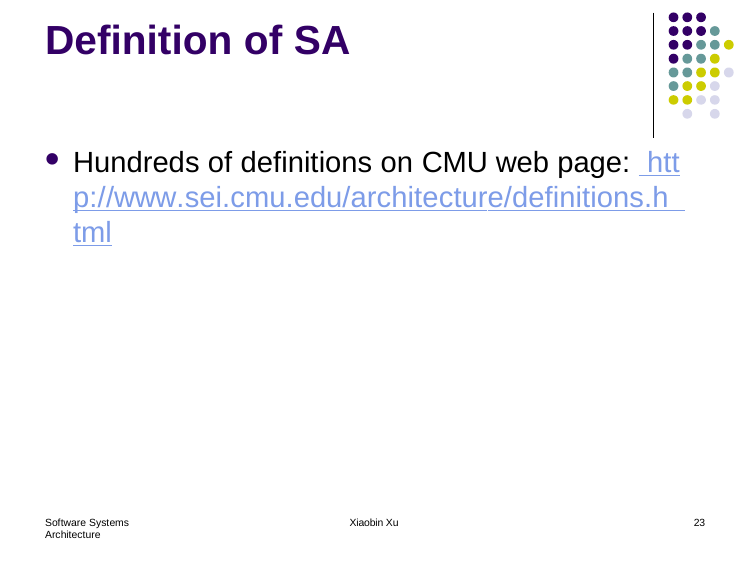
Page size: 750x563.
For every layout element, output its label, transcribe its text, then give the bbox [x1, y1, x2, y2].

title Definition of SA [42, 11, 588, 108]
text_box Hundreds of definitions on CMU web page: http://www.sei.cmu.edu/architecture/definitions.h tml [42, 141, 703, 249]
text_box Software Systems Architecture [42, 514, 188, 542]
text_box Xiaobin Xu [347, 513, 403, 529]
text_box 23 [691, 513, 708, 529]
